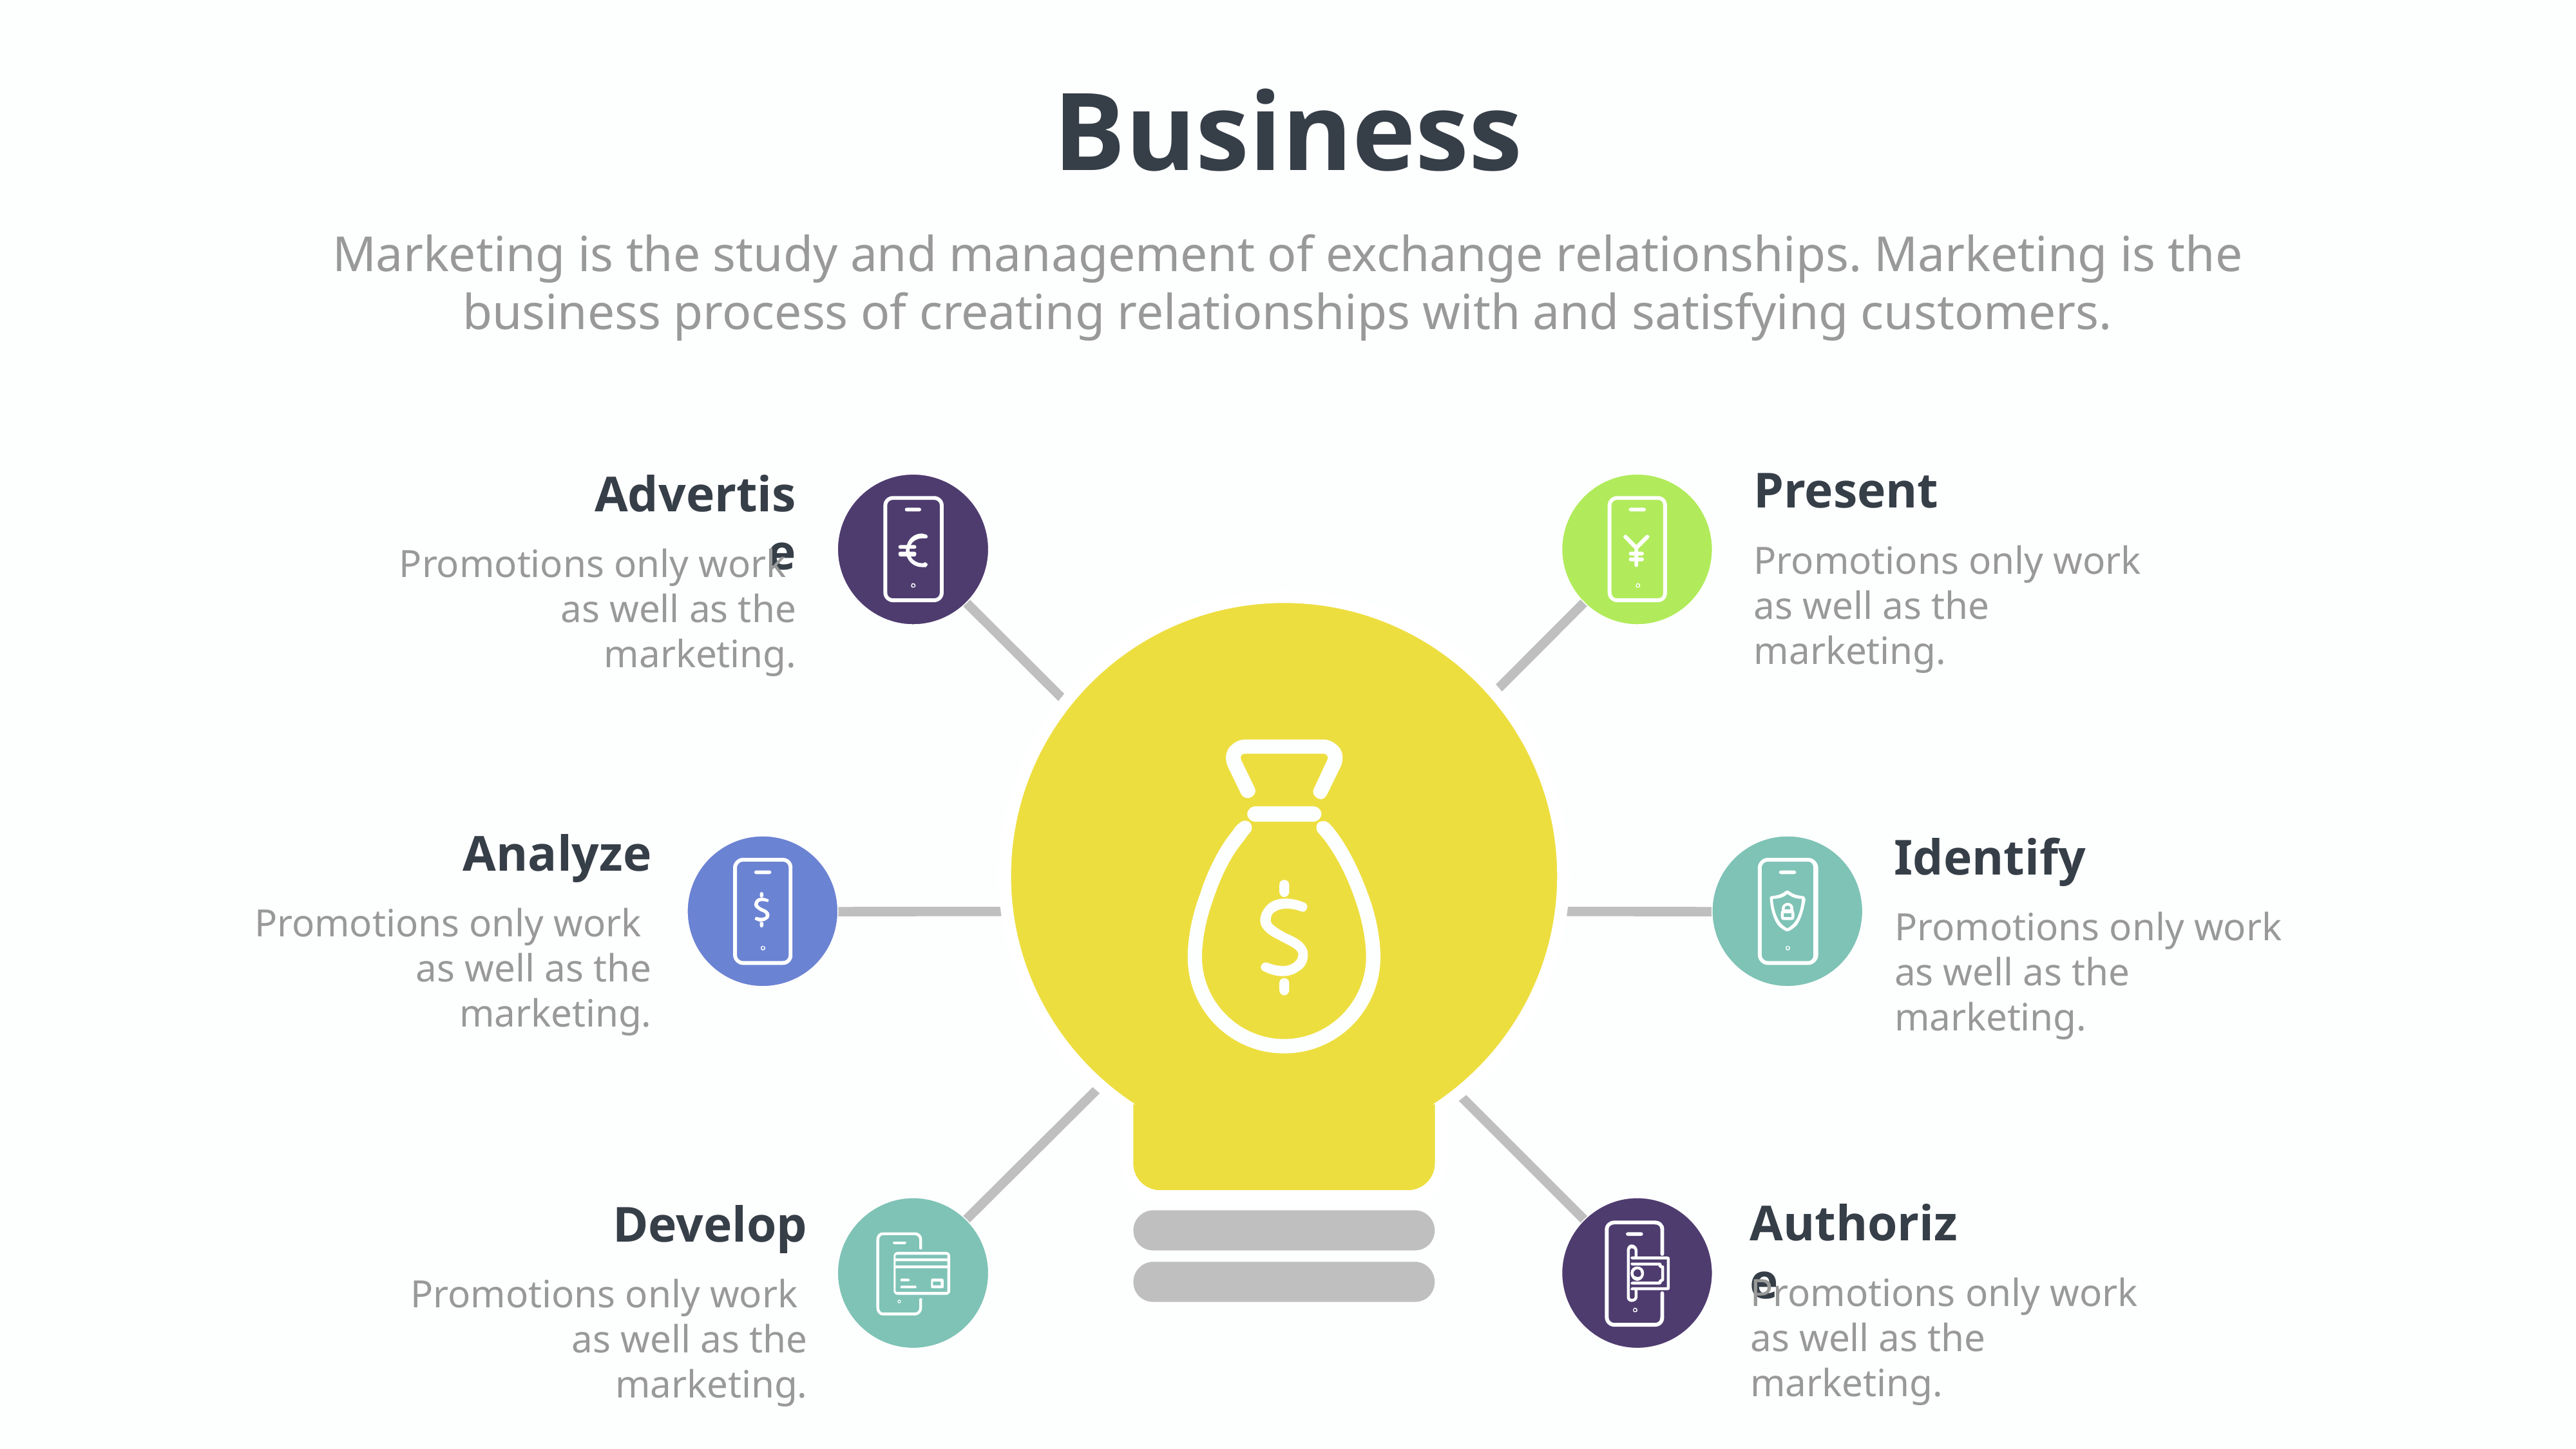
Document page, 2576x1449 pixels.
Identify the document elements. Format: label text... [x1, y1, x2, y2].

text_box Promotions only work as well as the marketing. [1885, 898, 2313, 1043]
text_box [733, 858, 793, 965]
text_box [754, 897, 770, 922]
text_box [904, 507, 922, 512]
text_box [900, 1285, 917, 1289]
text_box Business [1044, 58, 1532, 197]
text_box [1630, 1256, 1670, 1291]
text_box [1187, 820, 1380, 1054]
text_box [837, 1197, 989, 1349]
text_box [876, 1232, 922, 1316]
text_box Promotions only work as well as the marketing. [358, 535, 806, 680]
text_box [893, 1258, 951, 1262]
text_box Identify [1885, 822, 2117, 889]
text_box [931, 1278, 944, 1289]
text_box [1226, 739, 1343, 800]
text_box [1260, 898, 1308, 976]
text_box Promotions only work as well as the marketing. [1744, 531, 2173, 676]
text_box [1627, 1244, 1638, 1302]
text_box [1623, 535, 1650, 567]
text_box [759, 892, 764, 898]
text_box [1628, 507, 1646, 512]
text_box [911, 583, 916, 588]
text_box [1133, 1262, 1435, 1302]
text_box [687, 835, 838, 987]
text_box [1626, 1232, 1643, 1236]
text_box [759, 922, 764, 928]
text_box Present [1744, 455, 1976, 523]
text_box [1561, 1197, 1713, 1349]
text_box [893, 1265, 951, 1269]
text_box [1712, 835, 1863, 987]
text_box [760, 945, 766, 951]
text_box [1630, 1266, 1645, 1281]
text_box [1011, 603, 1557, 1190]
text_box [1133, 1210, 1435, 1251]
text_box [1607, 496, 1667, 603]
text_box [1279, 978, 1290, 996]
text_box Promotions only work as well as the marketing. [1741, 1264, 2170, 1409]
text_box [754, 870, 772, 875]
text_box [1247, 806, 1322, 822]
text_box [1780, 909, 1795, 920]
text_box Advertise [573, 458, 806, 535]
text_box [1782, 902, 1794, 913]
text_box Develop [585, 1188, 817, 1256]
text_box [837, 474, 989, 625]
text_box Promotions only work as well as the marketing. [213, 894, 662, 1039]
text_box Promotions only work as well as the marketing. [369, 1265, 817, 1410]
text_box [900, 1278, 910, 1282]
text_box [998, 591, 1570, 1204]
text_box [893, 1267, 951, 1295]
text_box [1633, 1307, 1638, 1312]
text_box Analyze [429, 818, 662, 886]
text_box Authorize [1741, 1187, 1973, 1264]
text_box [1757, 858, 1818, 965]
text_box [1770, 890, 1806, 932]
text_box [1636, 583, 1641, 588]
text_box [1630, 1262, 1665, 1285]
text_box [892, 1242, 906, 1245]
text_box [1561, 474, 1713, 625]
text_box [883, 496, 944, 603]
text_box [1785, 945, 1791, 951]
text_box Marketing is the study and management of exchange relationships. Marketing is the business process of creating relationships with and satisfying customers. [259, 218, 2317, 344]
text_box [898, 533, 928, 567]
text_box [947, 1261, 951, 1265]
text_box [893, 1251, 951, 1258]
text_box [1779, 870, 1797, 875]
text_box [1279, 880, 1290, 897]
text_box [1605, 1220, 1665, 1327]
